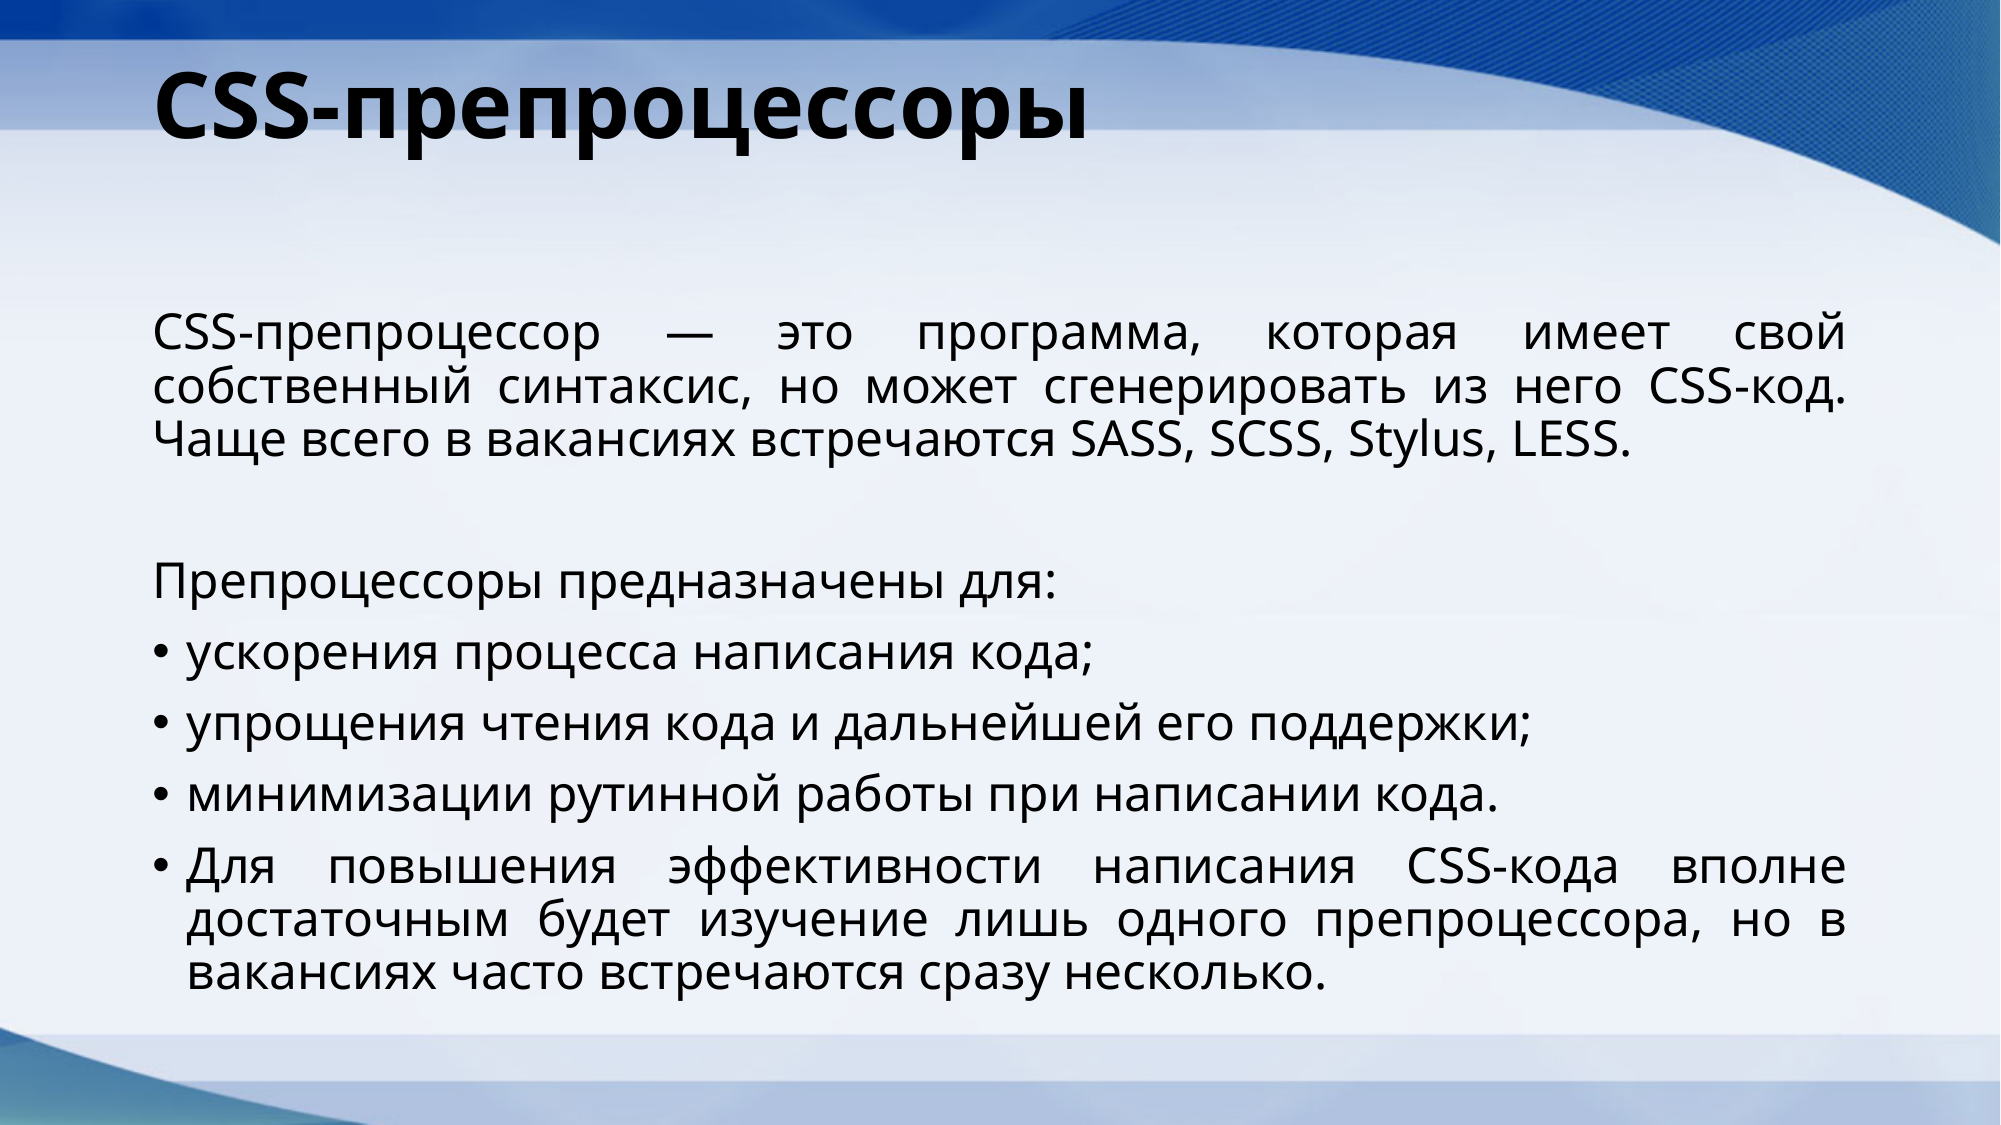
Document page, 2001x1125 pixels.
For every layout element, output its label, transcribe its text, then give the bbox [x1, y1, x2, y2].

list CSS-препроцессор — это программа, которая имеет свой собственный синтаксис, но может сгенерировать из него CSS-код. Чаще всего в вакансиях встречаются SASS, SCSS, Stylus, LESS. Препроцессоры предназначены для: ускорения процесса написания кода; упрощения чтения кода и дальнейшей его поддержки; минимизации рутинной работы при написании кода. Для повышения эффективности написания CSS-кода вполне достаточным будет изучение лишь одного препроцессора, но в вакансиях часто встречаются сразу несколько. [137, 299, 1863, 1014]
picture [0, 0, 2001, 1125]
title CSS-препроцессоры [137, 0, 1863, 218]
